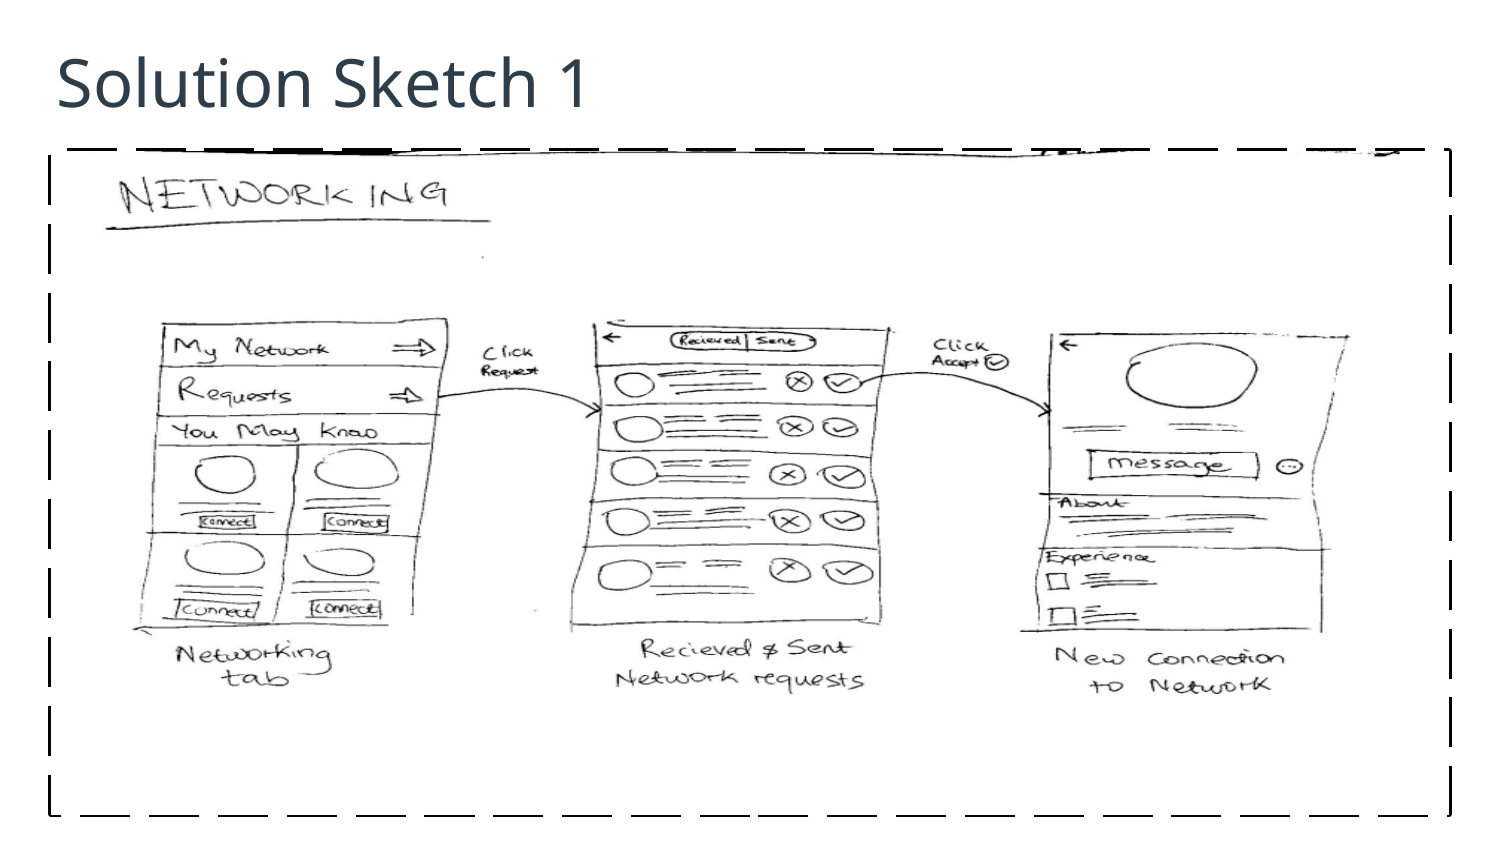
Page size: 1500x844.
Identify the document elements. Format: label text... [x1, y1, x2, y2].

title Solution Sketch 1 [51, 35, 1449, 130]
picture [50, 151, 1450, 815]
